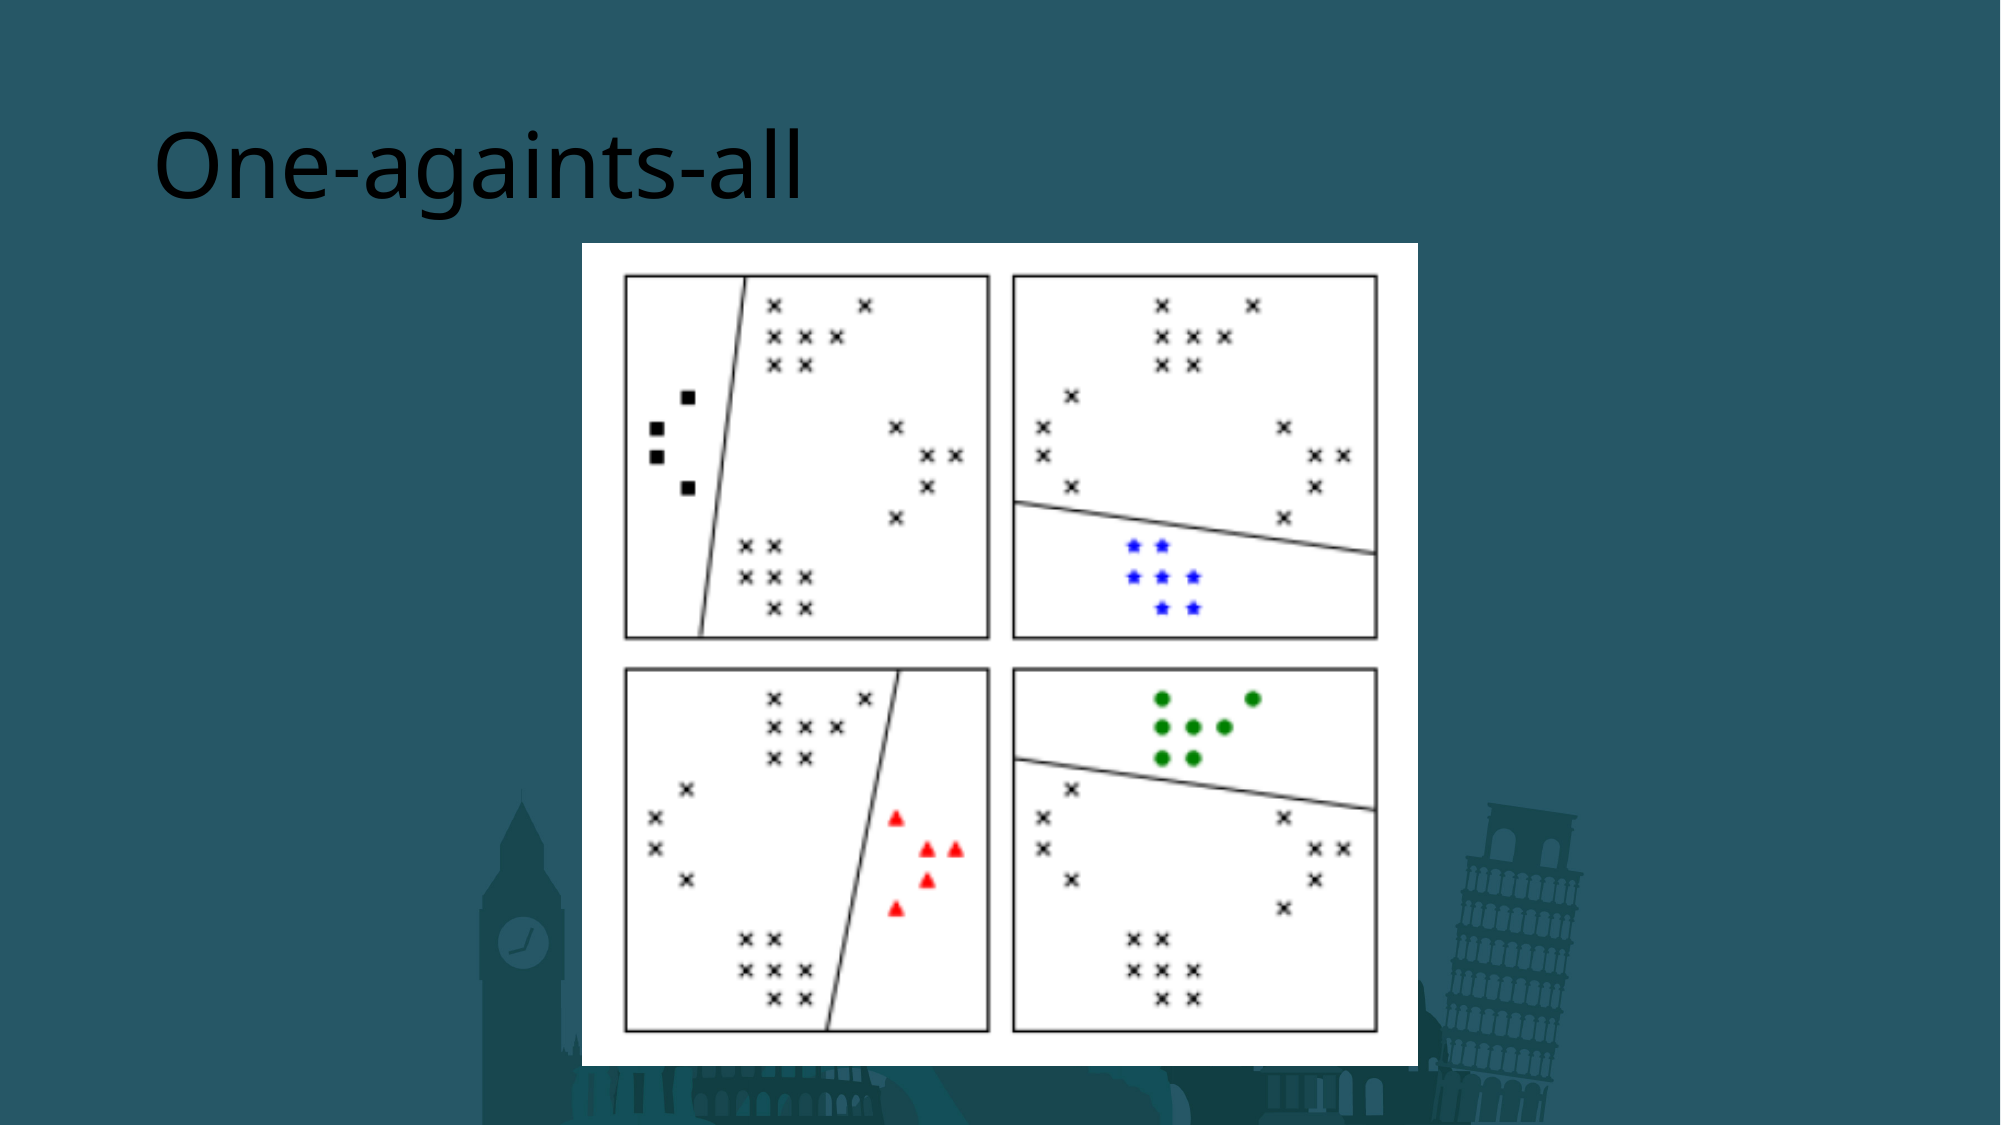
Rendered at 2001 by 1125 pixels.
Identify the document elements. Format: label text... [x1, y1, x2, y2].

picture [0, 0, 2001, 1125]
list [582, 243, 1418, 1066]
title One-againts-all [137, 59, 1863, 278]
